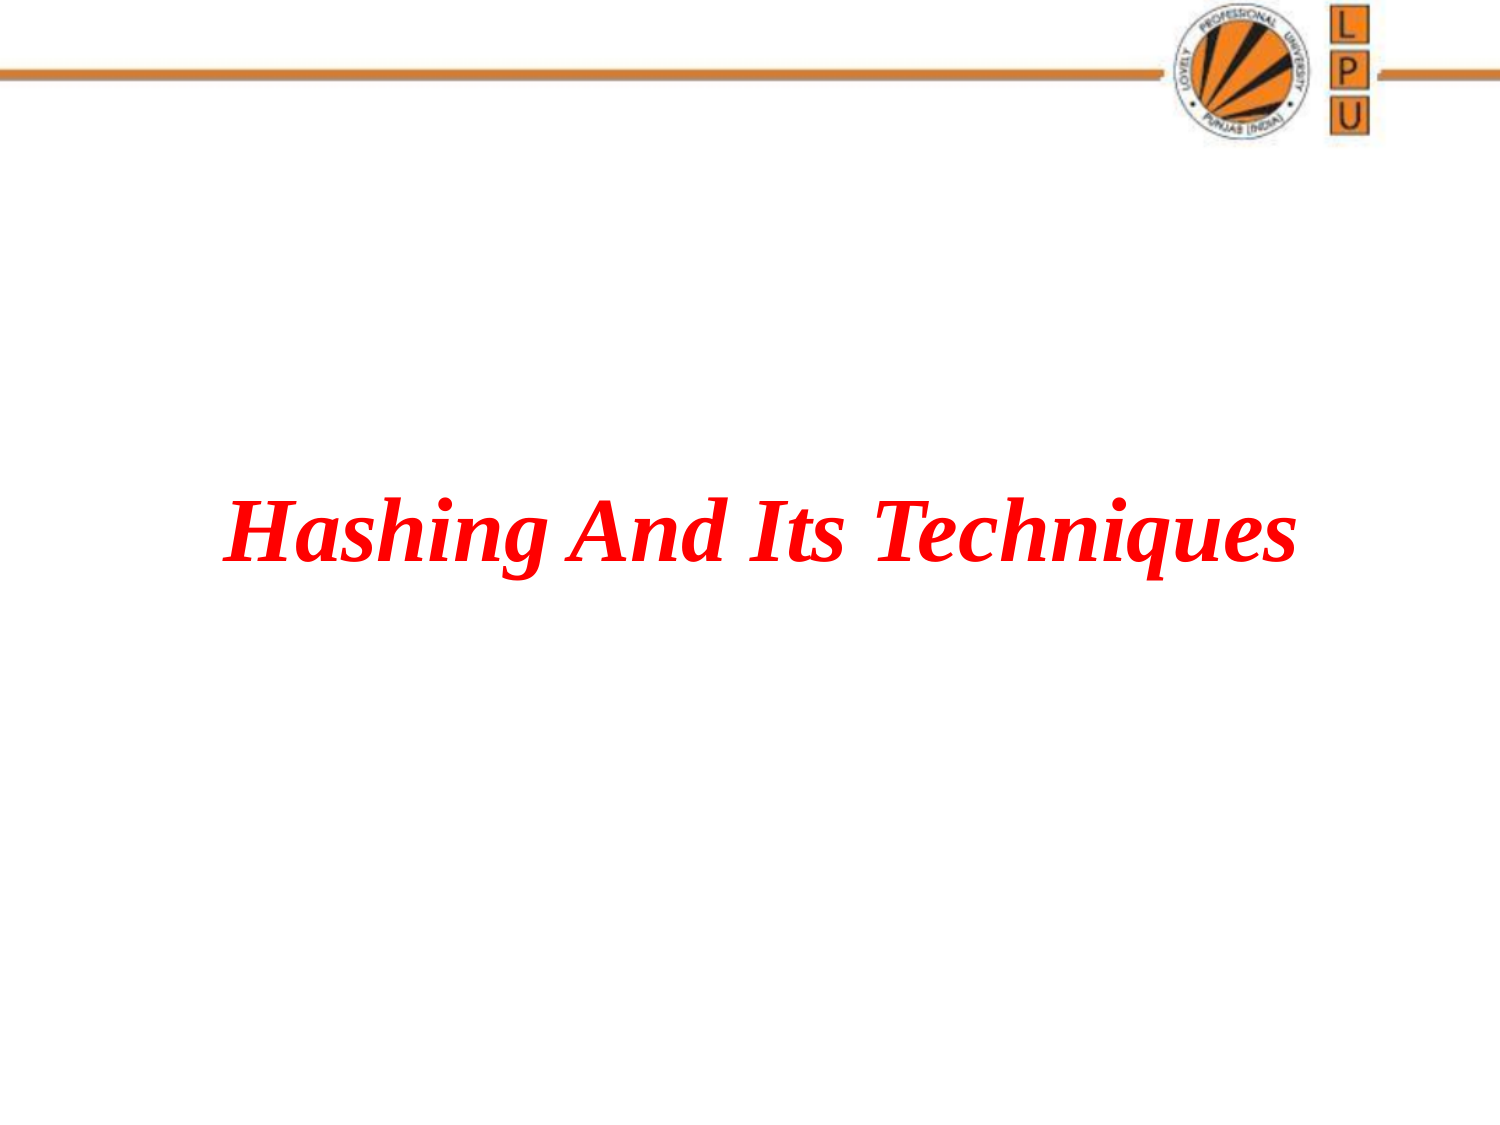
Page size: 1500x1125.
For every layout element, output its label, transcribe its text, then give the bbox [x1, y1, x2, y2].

picture [0, 0, 1500, 151]
list Hashing And Its Techniques [87, 462, 1438, 600]
